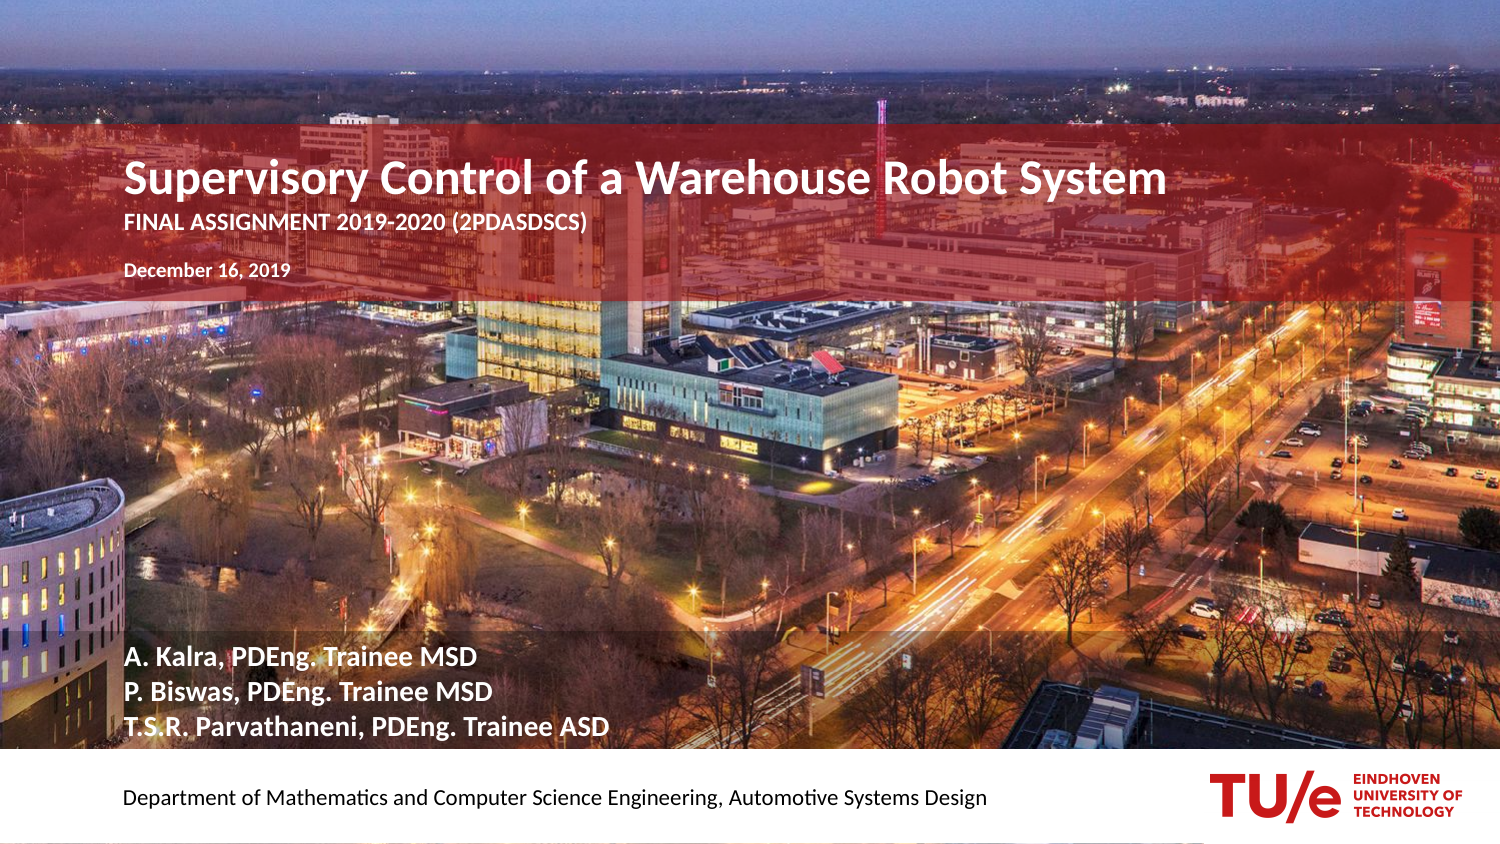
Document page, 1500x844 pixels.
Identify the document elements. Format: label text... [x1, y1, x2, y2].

picture [0, 302, 1500, 631]
list Department of Mathematics and Computer Science Engineering, Automotive Systems Design [0, 749, 1205, 844]
list A. Kalra, PDEng. Trainee MSD P. Biswas, PDEng. Trainee MSD T.S.R. Parvathaneni, PDEng. Trainee ASD [0, 631, 1500, 750]
subtitle December 16, 2019 [0, 253, 1500, 302]
title Supervisory Control of a Warehouse Robot System FINAL ASSIGNMENT 2019-2020 (2PDASDSCS) [0, 124, 1500, 253]
picture [0, 0, 1500, 124]
picture [1205, 750, 1500, 844]
